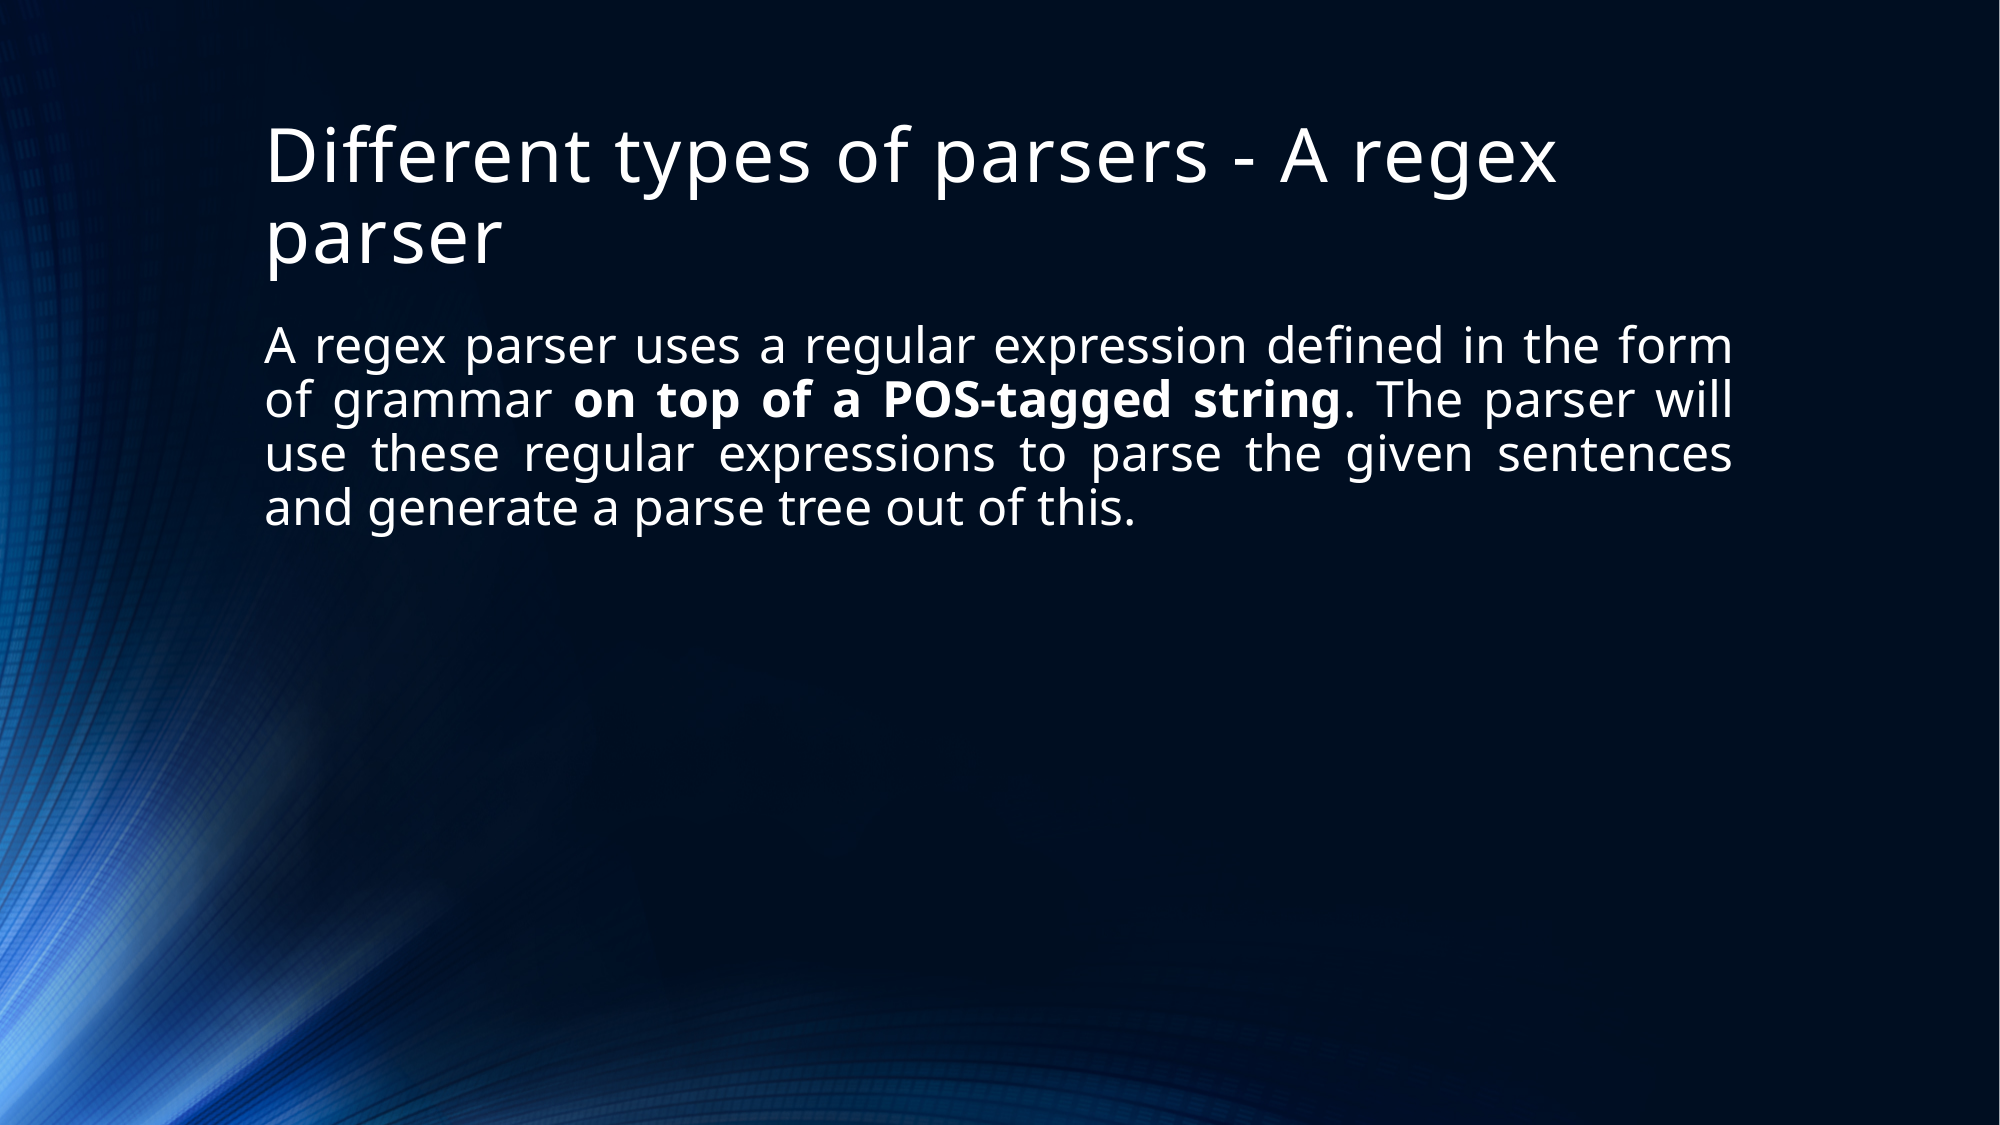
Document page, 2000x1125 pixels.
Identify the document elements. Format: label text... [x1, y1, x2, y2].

title Different types of parsers - A regex parser [249, 62, 1750, 288]
list A regex parser uses a regular expression defined in the form of grammar on top of a POS-tagged string. The parser will use these regular expressions to parse the given sentences and generate a parse tree out of this. [249, 312, 1750, 988]
picture [0, 0, 2000, 1125]
